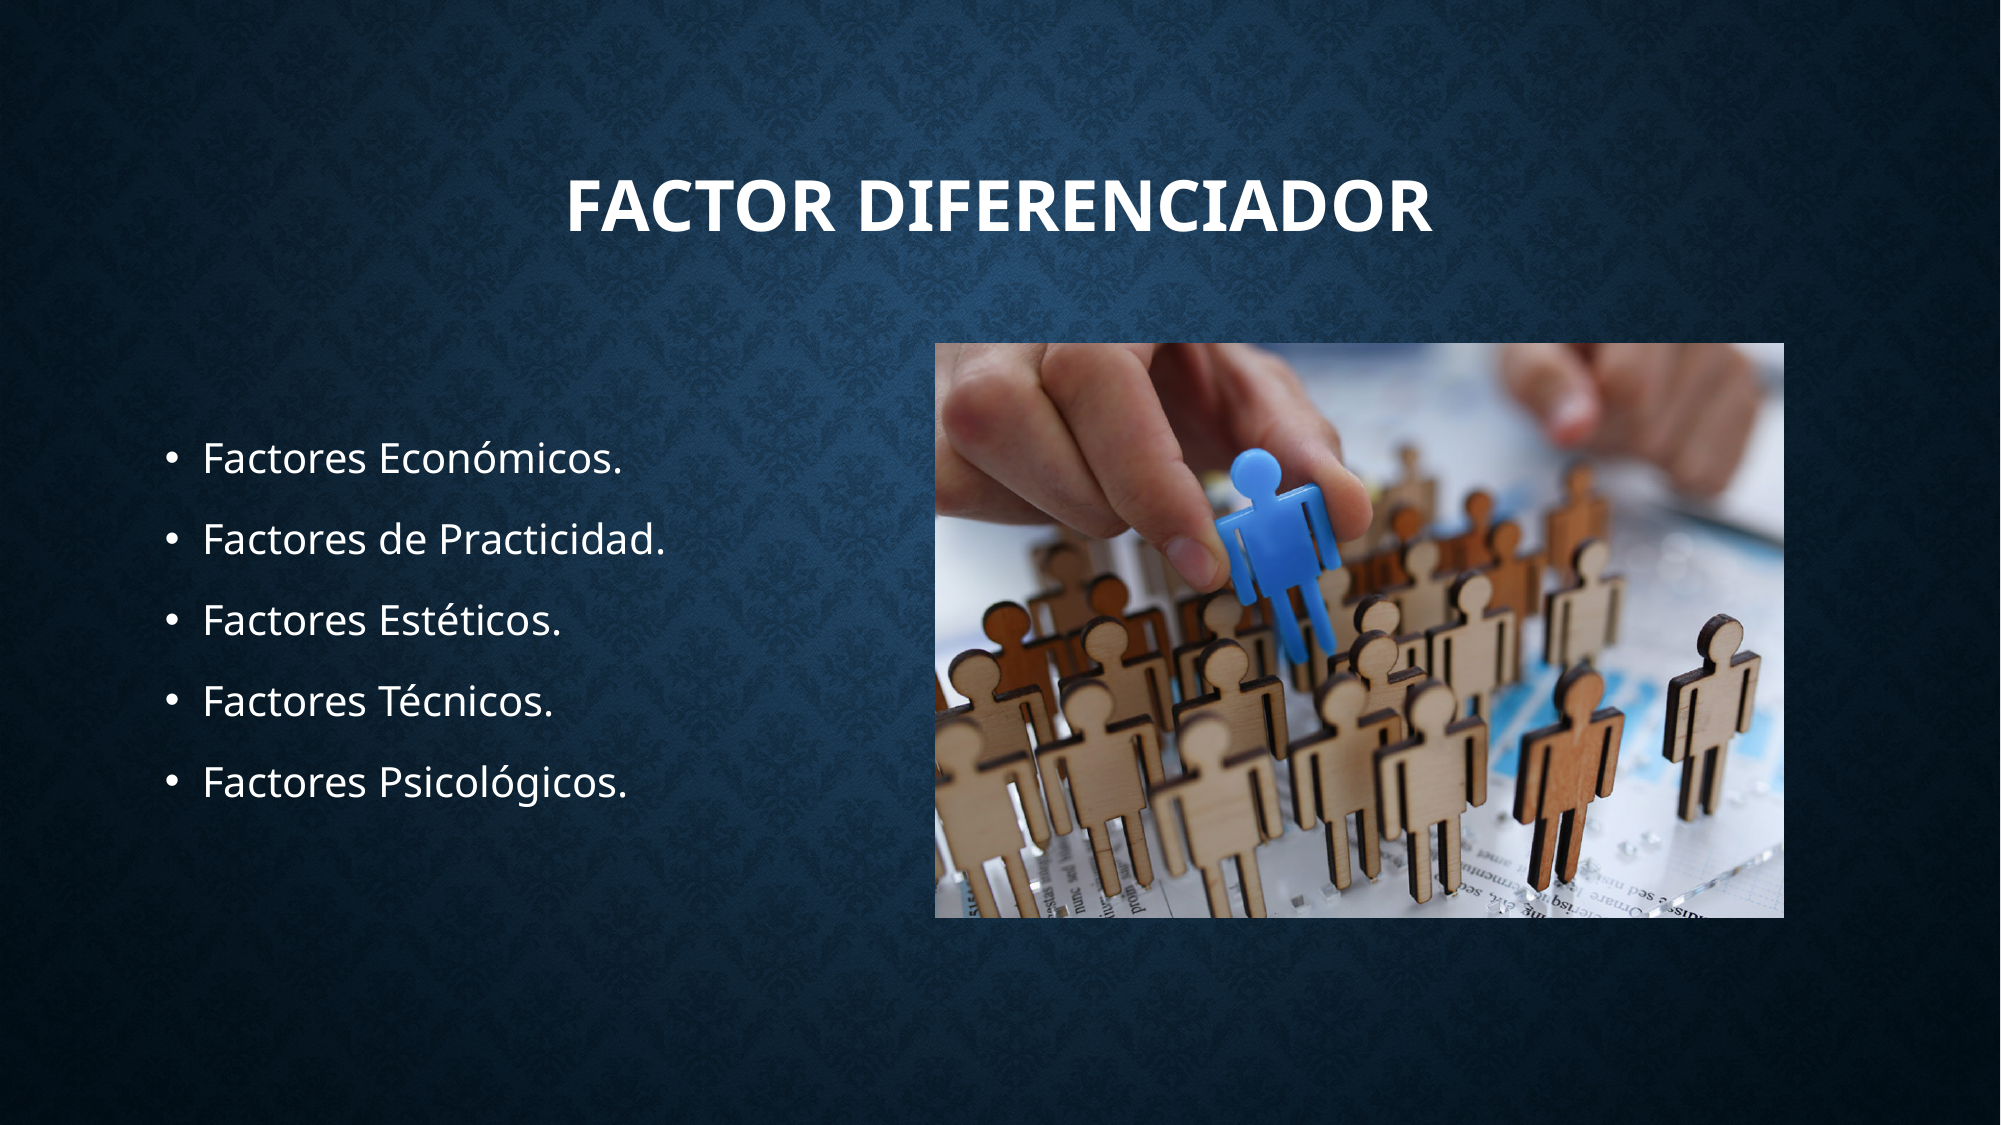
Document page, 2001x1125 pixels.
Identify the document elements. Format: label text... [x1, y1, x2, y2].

picture [935, 343, 1785, 919]
title Factor diferenciador [149, 99, 1849, 318]
list Factores Económicos. Factores de Practicidad. Factores Estéticos. Factores Técnicos. Factores Psicológicos. [149, 343, 1849, 950]
